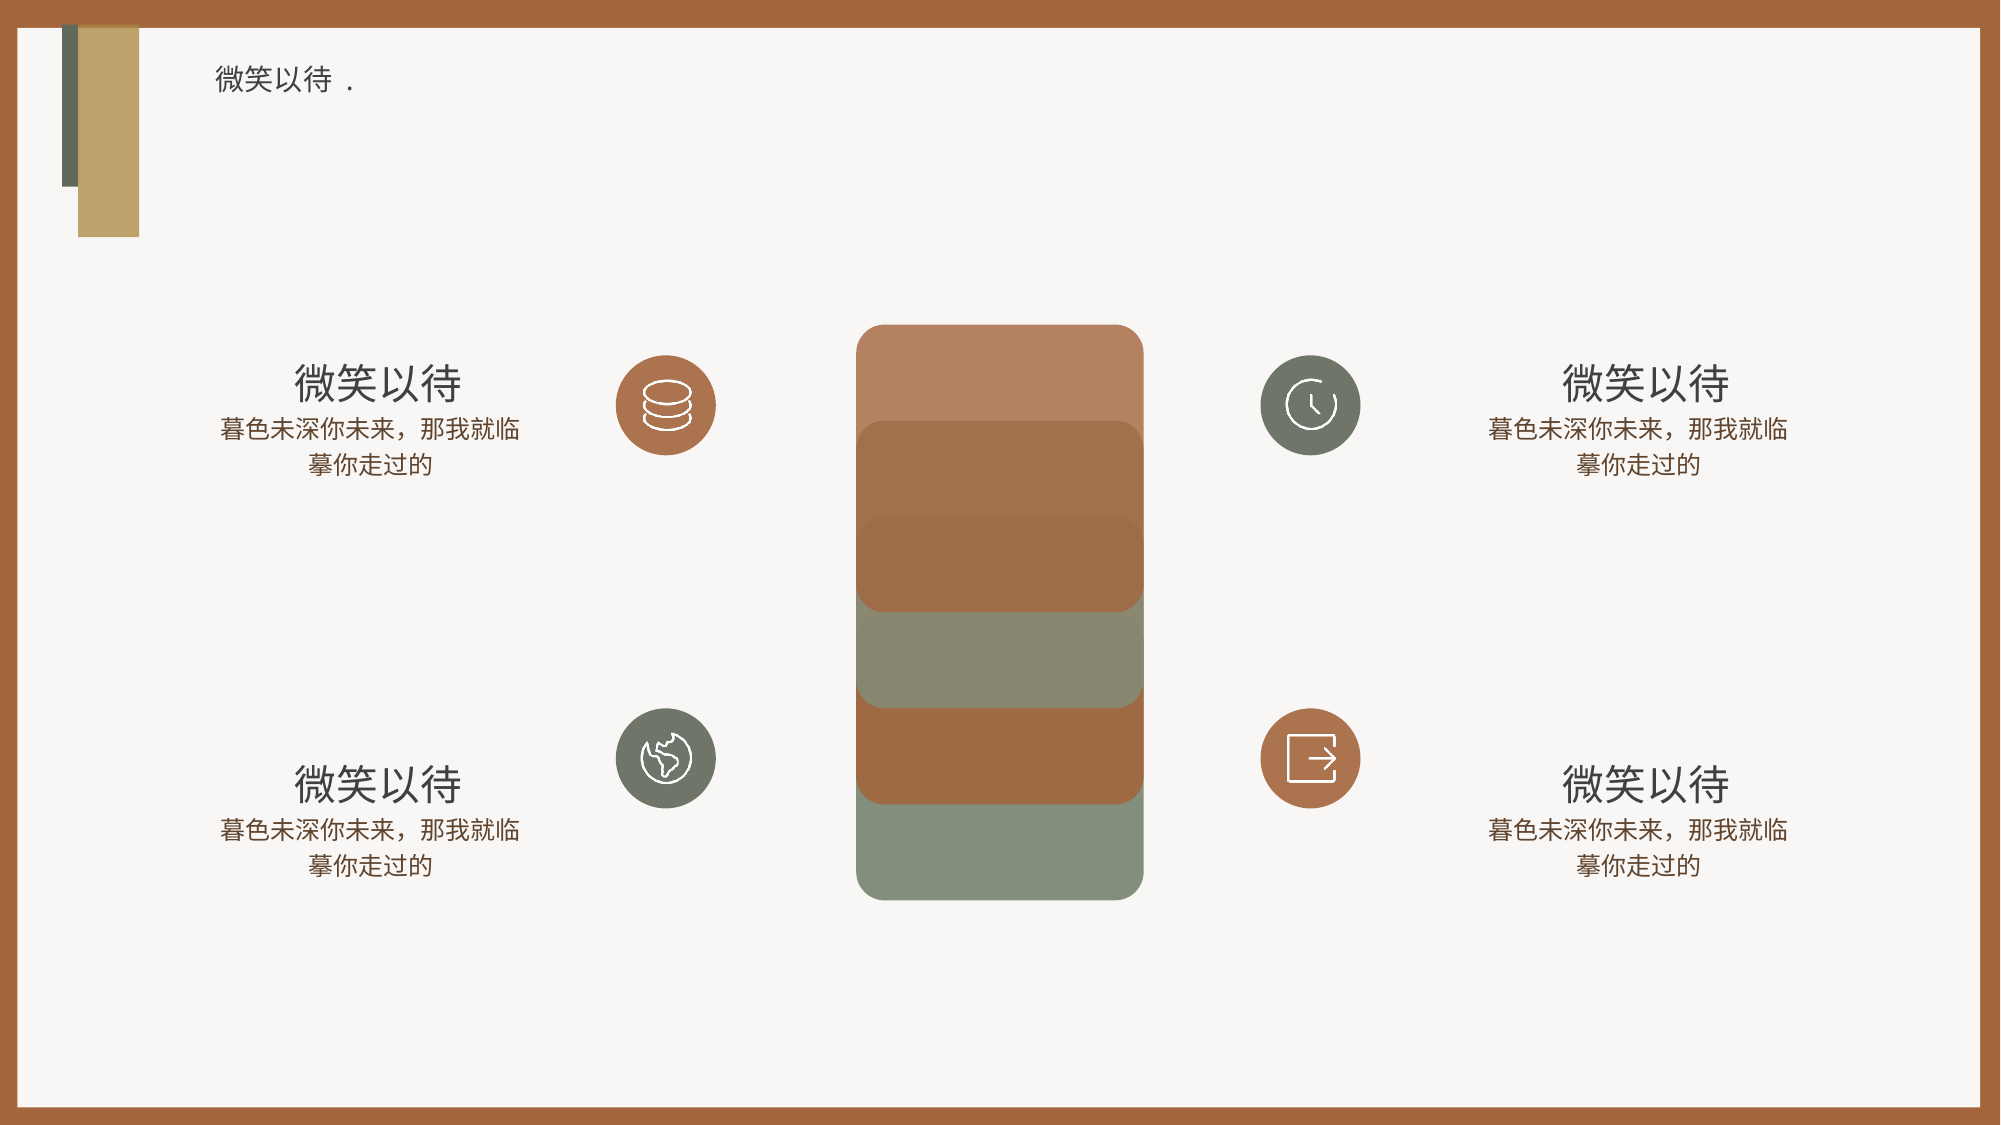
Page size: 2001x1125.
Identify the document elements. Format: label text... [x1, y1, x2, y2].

text_box 微笑以待 . [200, 53, 616, 104]
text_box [215, 739, 541, 857]
text_box [77, 23, 140, 238]
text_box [215, 338, 541, 456]
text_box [1483, 739, 1809, 857]
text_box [615, 324, 1361, 901]
text_box [61, 24, 77, 188]
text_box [1483, 338, 1809, 456]
